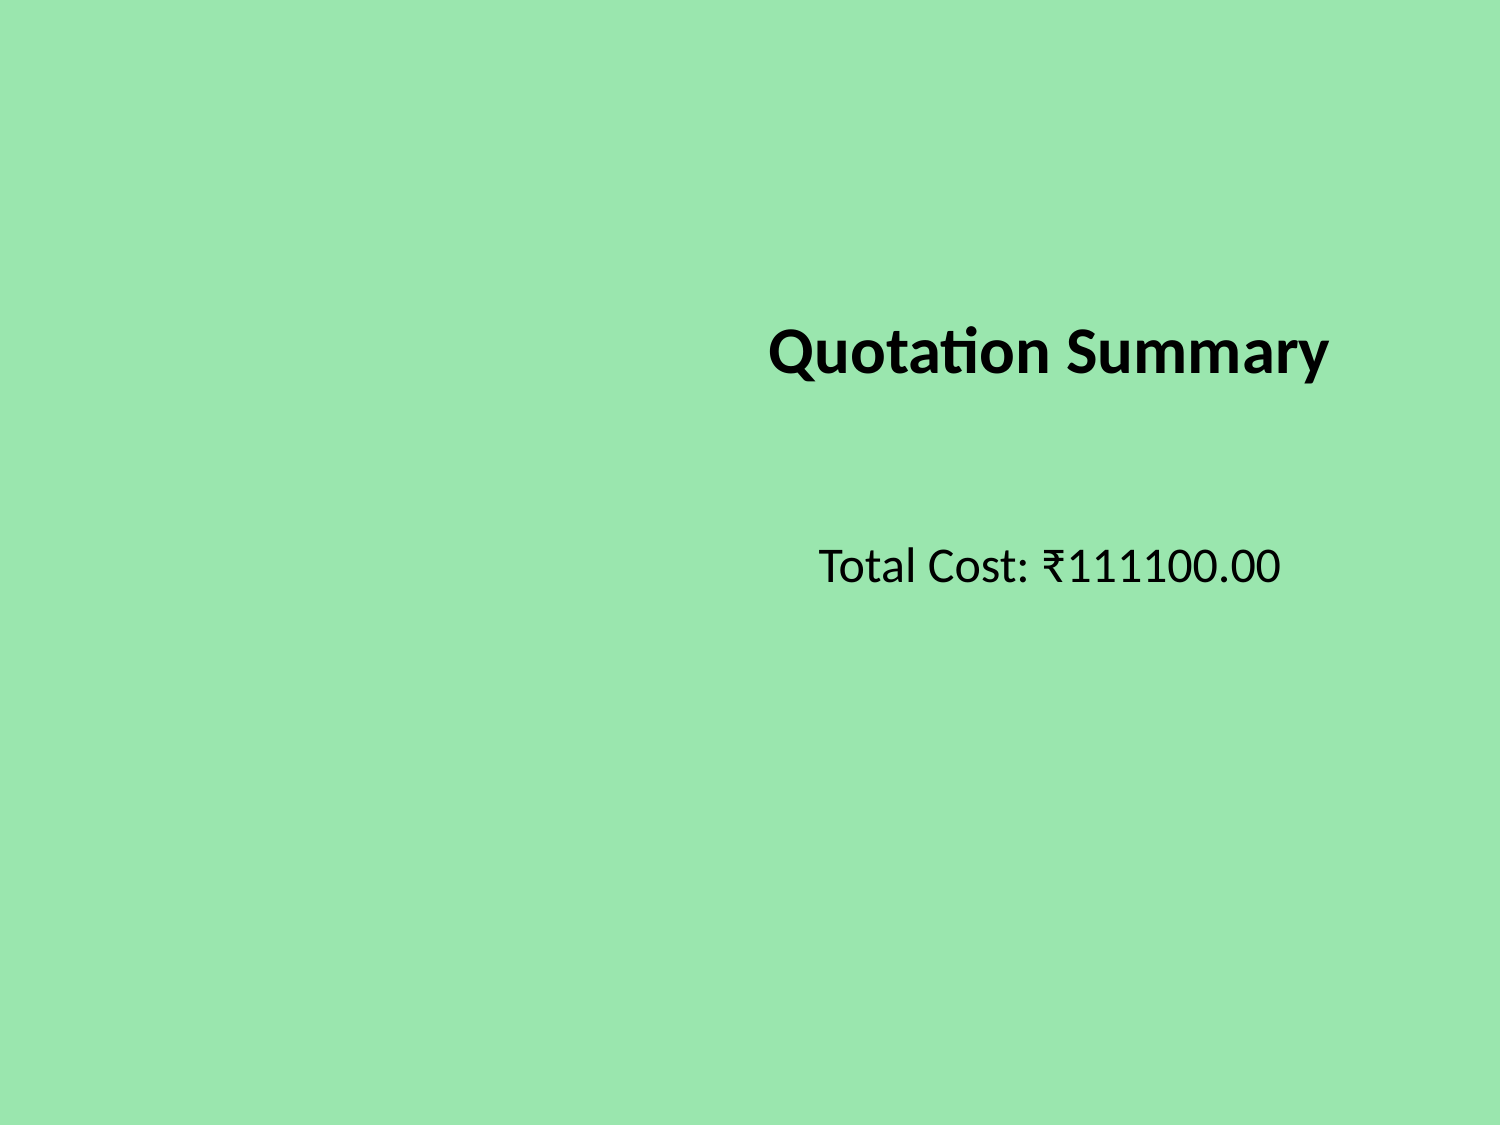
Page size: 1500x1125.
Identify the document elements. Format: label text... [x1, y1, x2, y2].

text_box Quotation Summary [753, 299, 1346, 395]
text_box Total Cost: ₹111100.00 [803, 524, 1297, 600]
